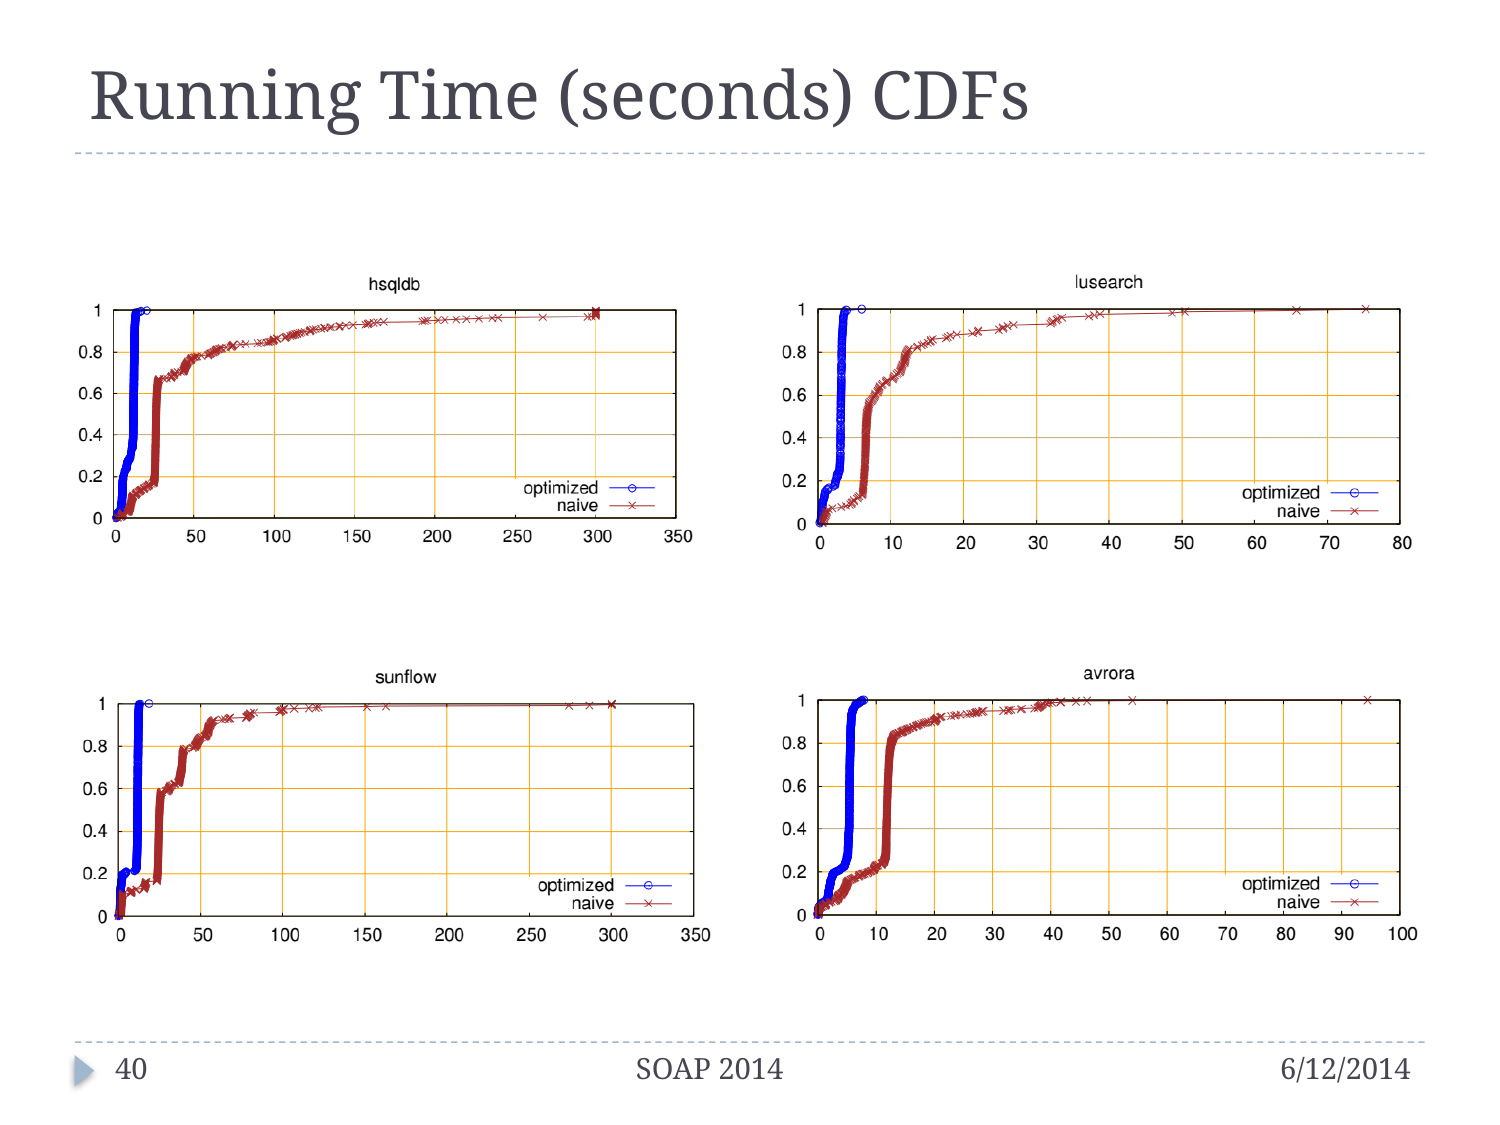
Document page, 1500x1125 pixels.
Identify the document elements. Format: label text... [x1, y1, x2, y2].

slide_number 40 [100, 1042, 234, 1103]
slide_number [1185, 1042, 1426, 1103]
picture [71, 257, 701, 552]
picture [74, 649, 719, 951]
picture [774, 645, 1426, 950]
title Running Time (seconds) CDFs [75, 24, 1425, 140]
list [774, 209, 1426, 604]
footer SOAP 2014 [234, 1042, 1185, 1103]
